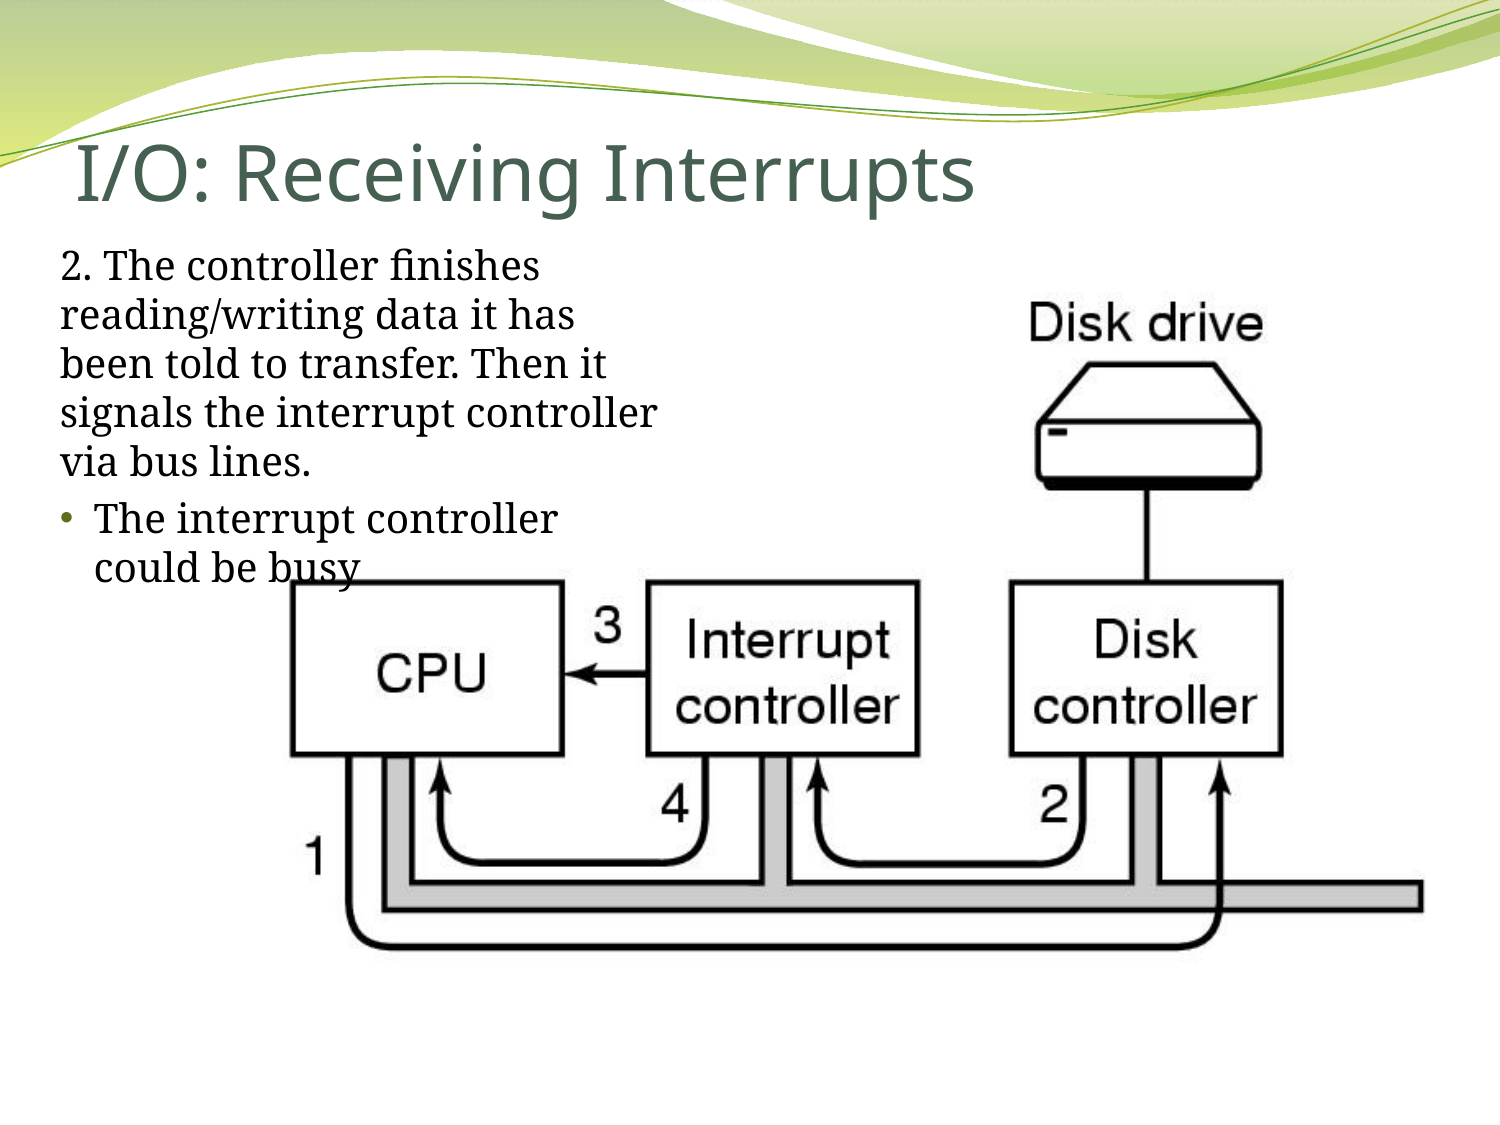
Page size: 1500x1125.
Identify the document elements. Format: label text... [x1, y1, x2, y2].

title I/O: Receiving Interrupts [75, 115, 1425, 282]
picture [254, 282, 1480, 983]
list 2. The controller finishes reading/writing data it has been told to transfer. Then it signals the interrupt controller via bus lines. The interrupt controller could be busy [45, 232, 690, 953]
